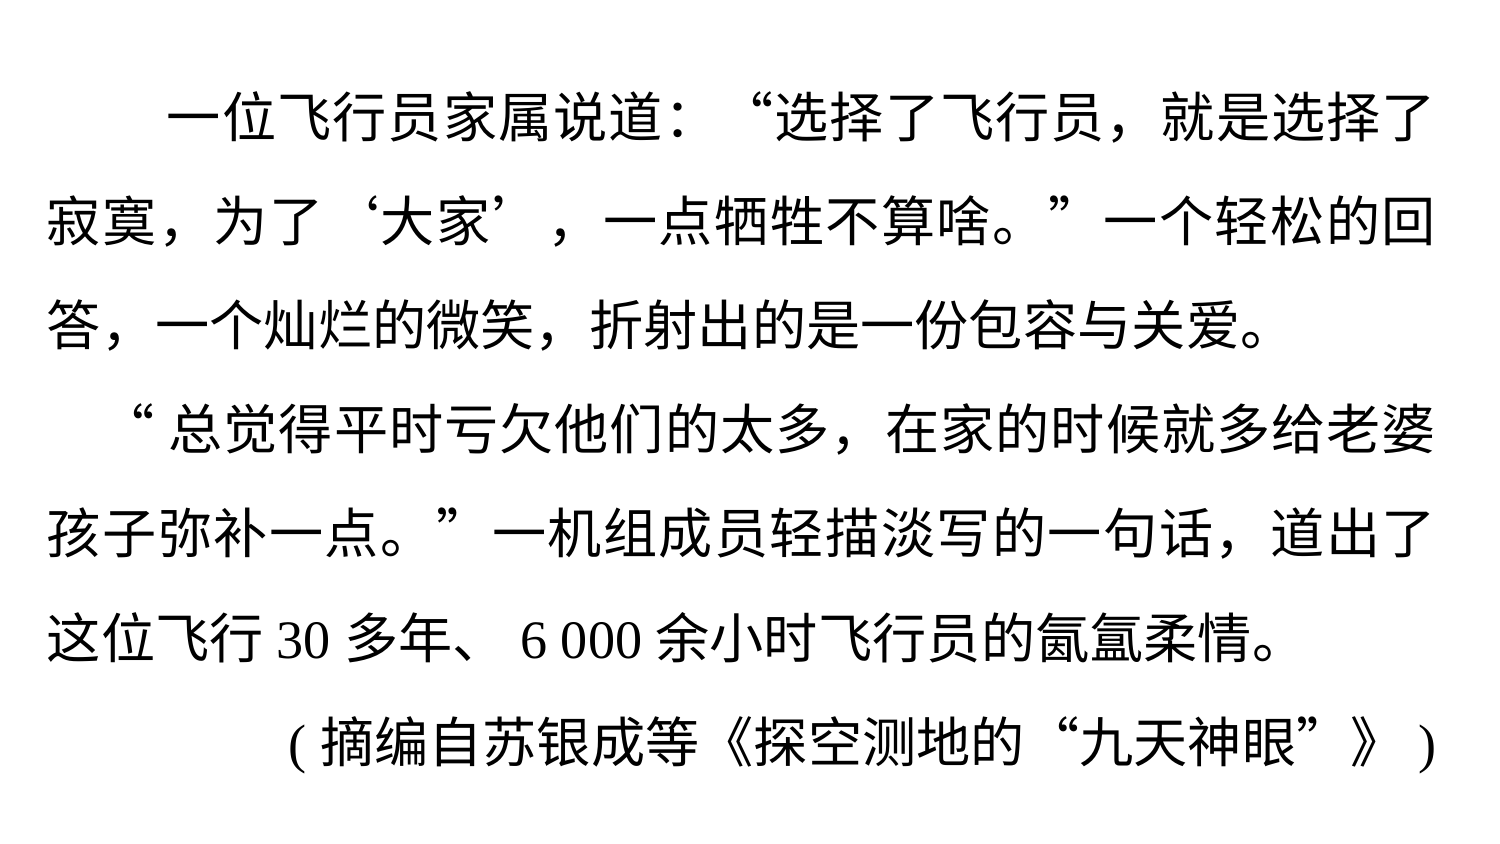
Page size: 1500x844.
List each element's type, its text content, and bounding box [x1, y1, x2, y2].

text_box 一位飞行员家属说道：“选择了飞行员，就是选择了寂寞，为了‘大家’，一点牺牲不算啥。”一个轻松的回答，一个灿烂的微笑，折射出的是一份包容与关爱。 “总觉得平时亏欠他们的太多，在家的时候就多给老婆孩子弥补一点。”一机组成员轻描淡写的一句话，道出了这位飞行30多年、6 000余小时飞行员的氤氲柔情。 (摘编自苏银成等《探空测地的“九天神眼”》) [32, 36, 1451, 781]
